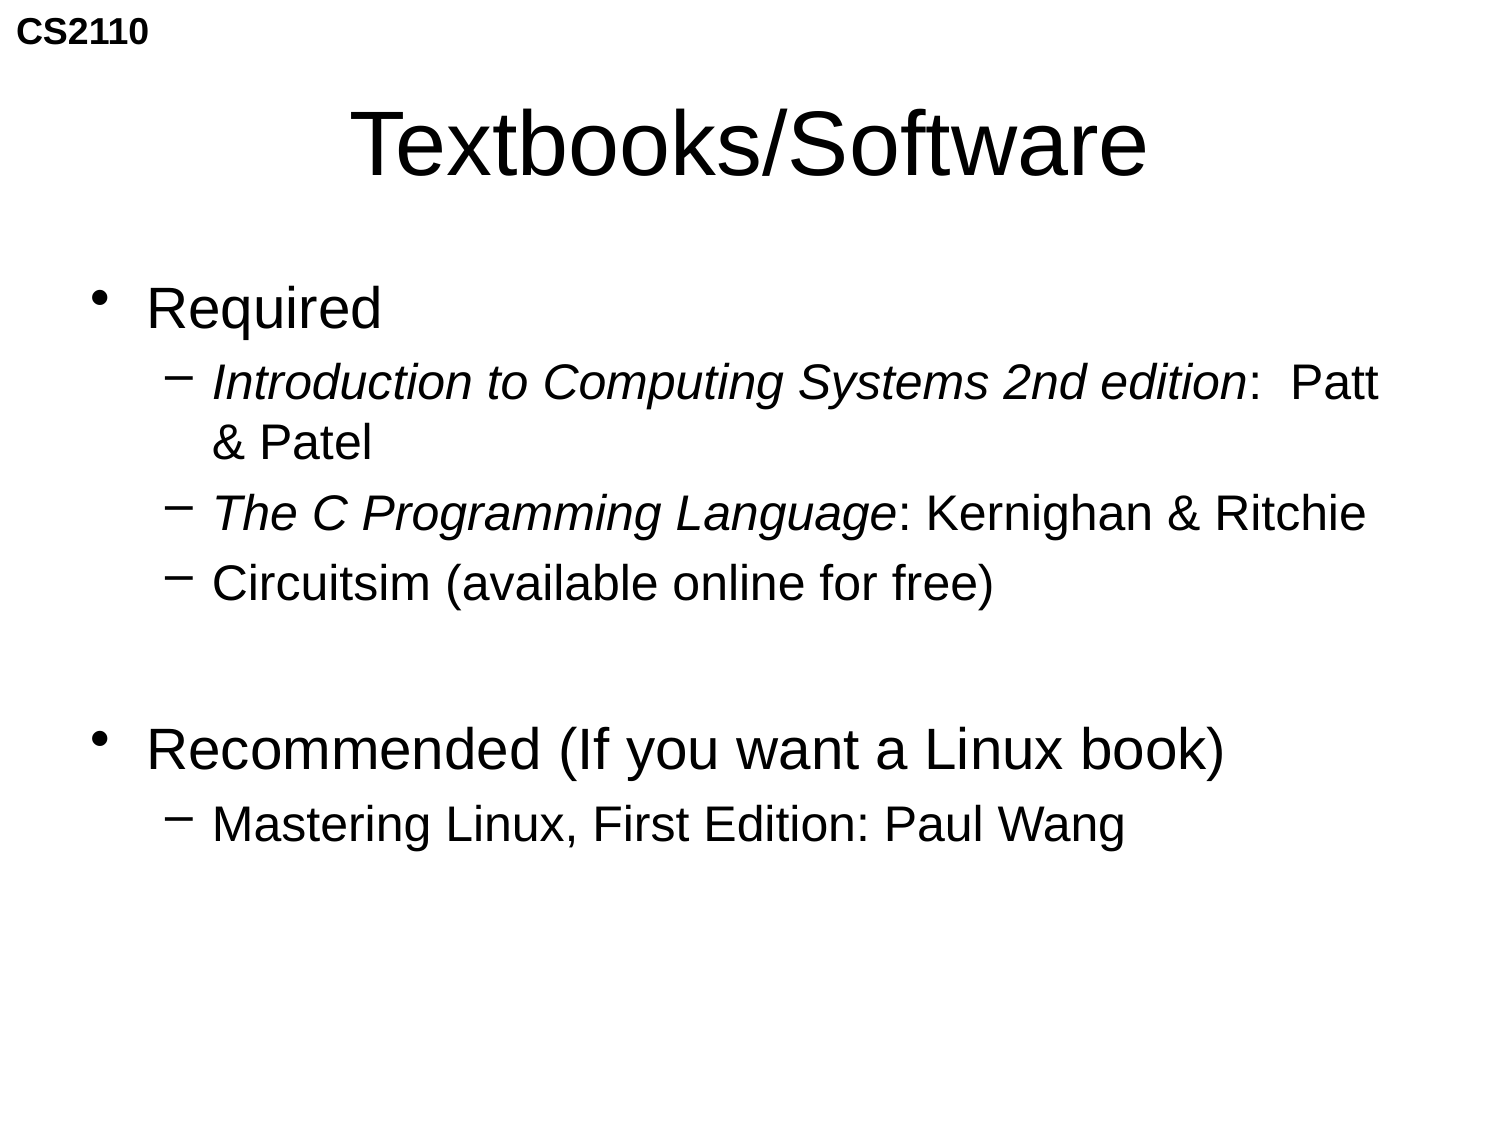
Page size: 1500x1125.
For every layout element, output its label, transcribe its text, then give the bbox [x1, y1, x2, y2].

list Required Introduction to Computing Systems 2nd edition: Patt & Patel The C Programming Language: Kernighan & Ritchie Circuitsim (available online for free) Recommended (If you want a Linux book) Mastering Linux, First Edition: Paul Wang [75, 262, 1425, 1100]
title Textbooks/Software [75, 45, 1425, 233]
